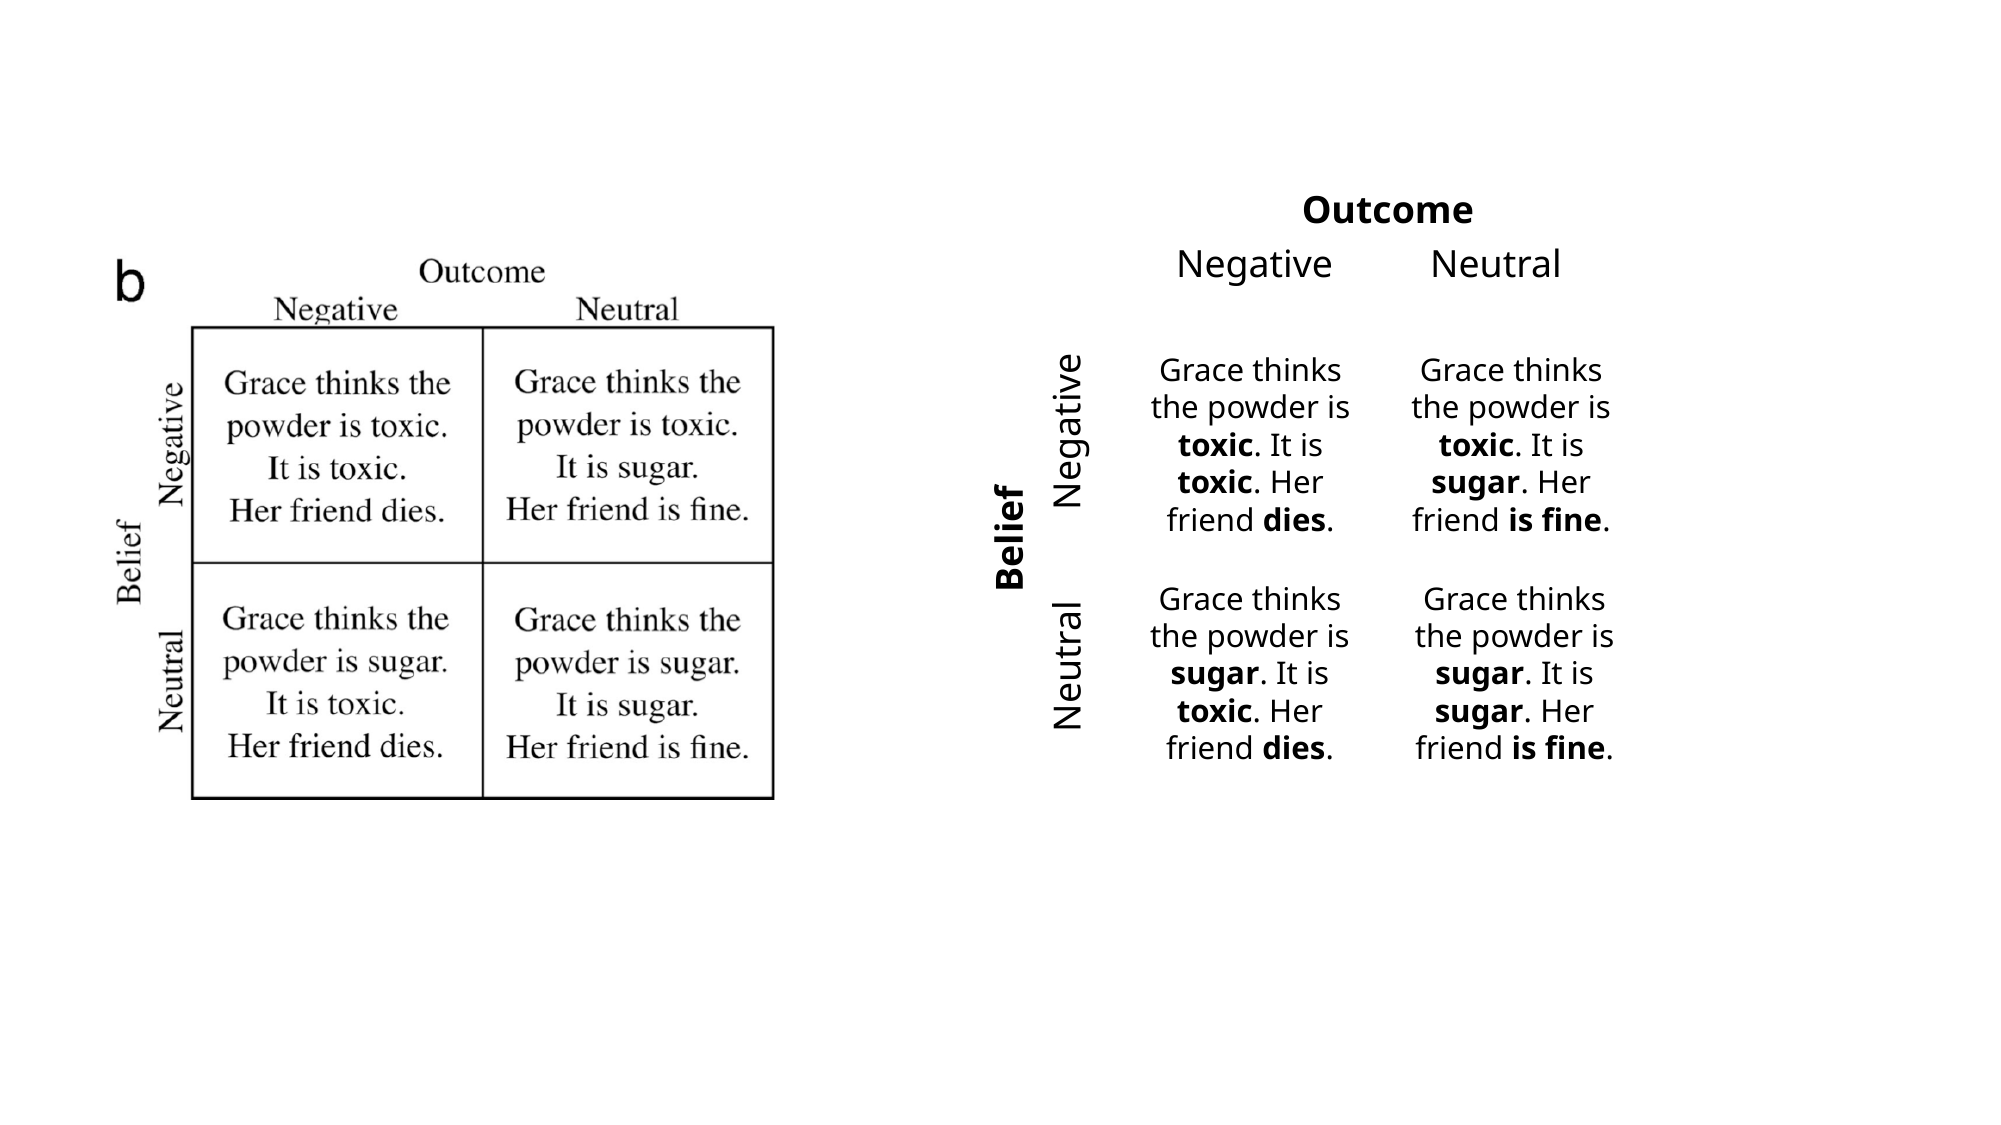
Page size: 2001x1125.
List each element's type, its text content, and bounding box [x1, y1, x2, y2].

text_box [904, 549, 1170, 668]
text_box Neutral [1415, 232, 1577, 293]
text_box Negative [1035, 337, 1096, 525]
picture [72, 232, 799, 820]
text_box Grace thinks the powder is toxic. It is toxic. Her friend dies. [1124, 342, 1377, 545]
text_box Grace thinks the powder is sugar. It is sugar. Her friend is fine. [1382, 571, 1647, 774]
text_box Outcome [1287, 178, 1489, 238]
text_box Grace thinks the powder is toxic. It is sugar. Her friend is fine. [1385, 342, 1638, 545]
text_box Grace thinks the powder is sugar. It is toxic. Her friend dies. [1119, 571, 1381, 774]
text_box Negative [1161, 232, 1349, 293]
